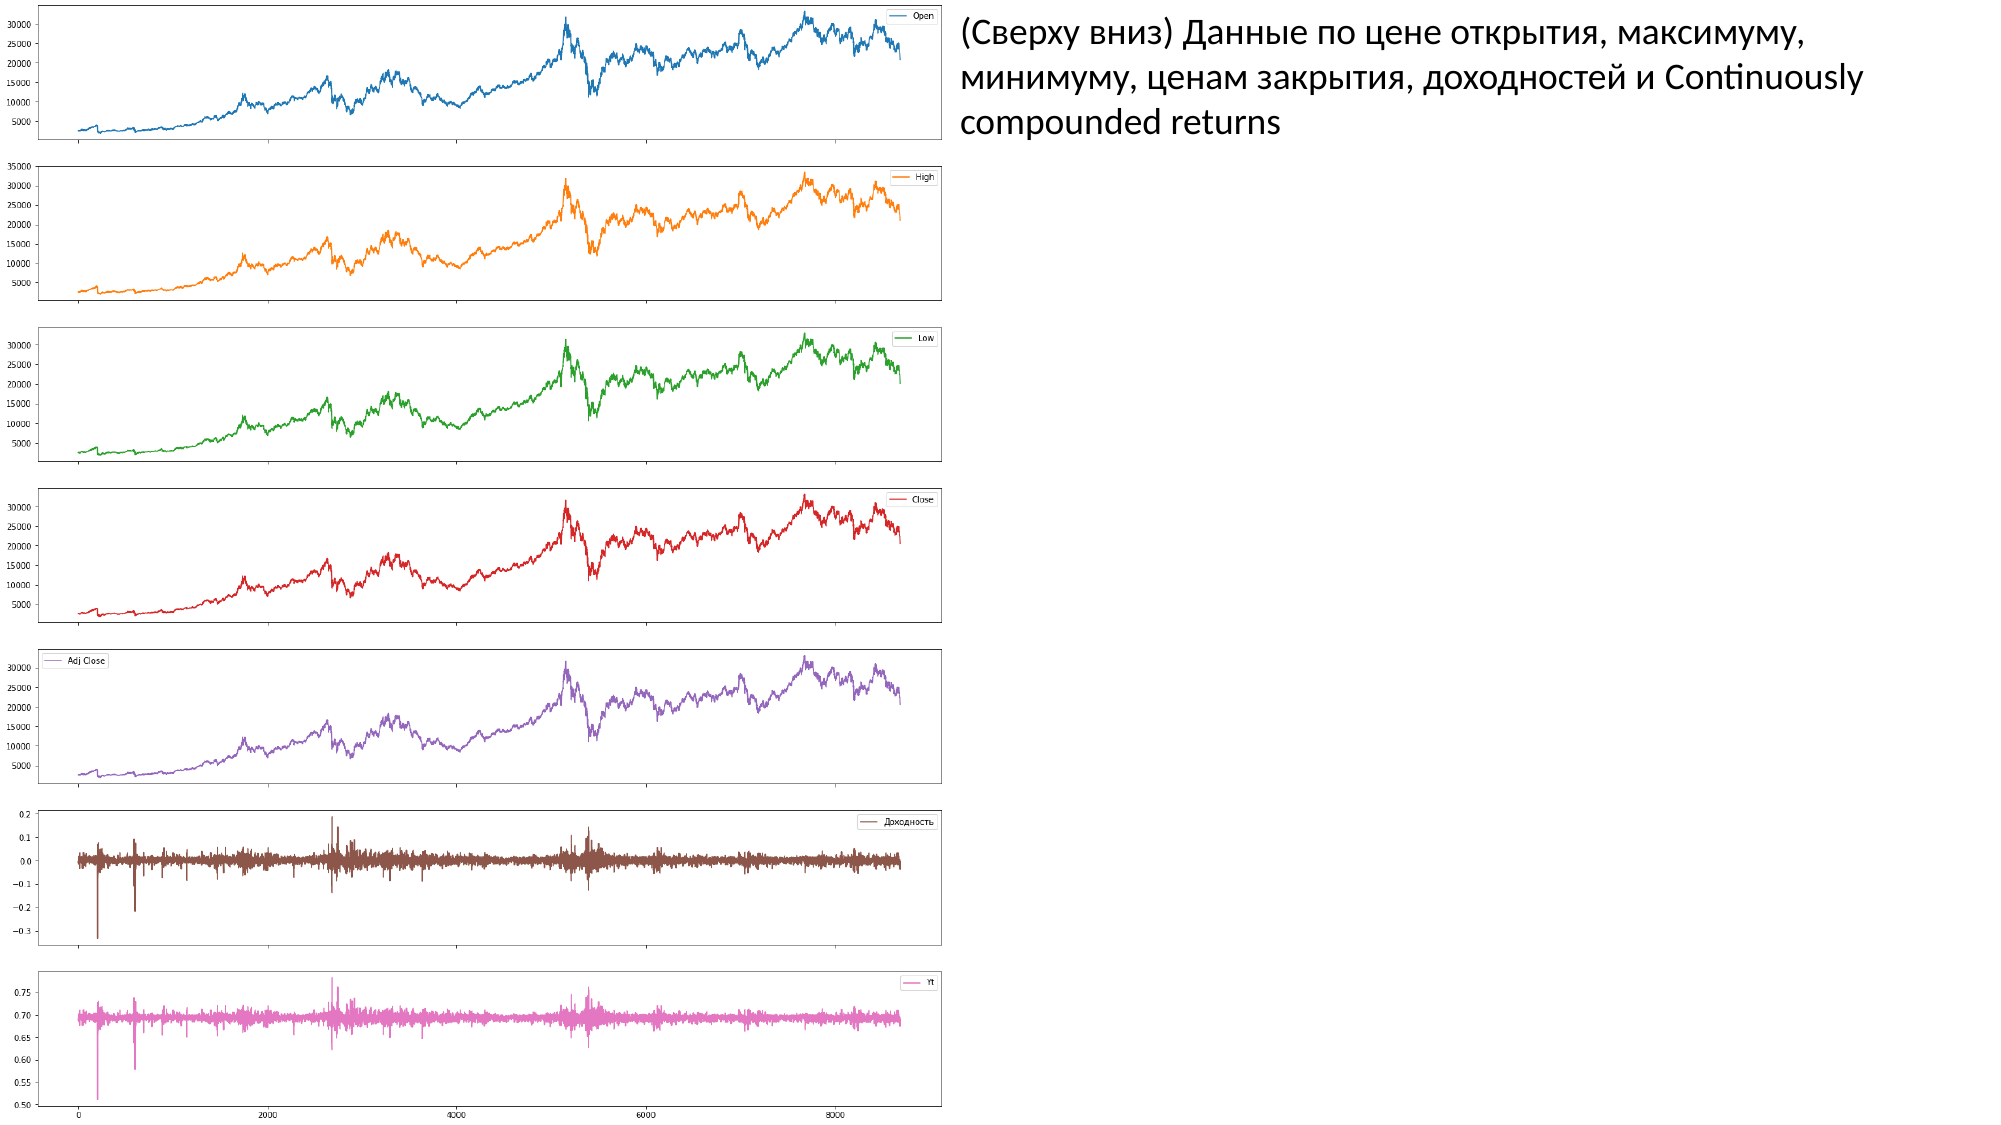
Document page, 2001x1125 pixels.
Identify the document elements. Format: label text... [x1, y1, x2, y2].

text_box (Сверху вниз) Данные по цене открытия, максимуму, минимуму, ценам закрытия, доходностей и Continuously compounded returns [946, 0, 2000, 150]
picture [0, 0, 946, 1125]
